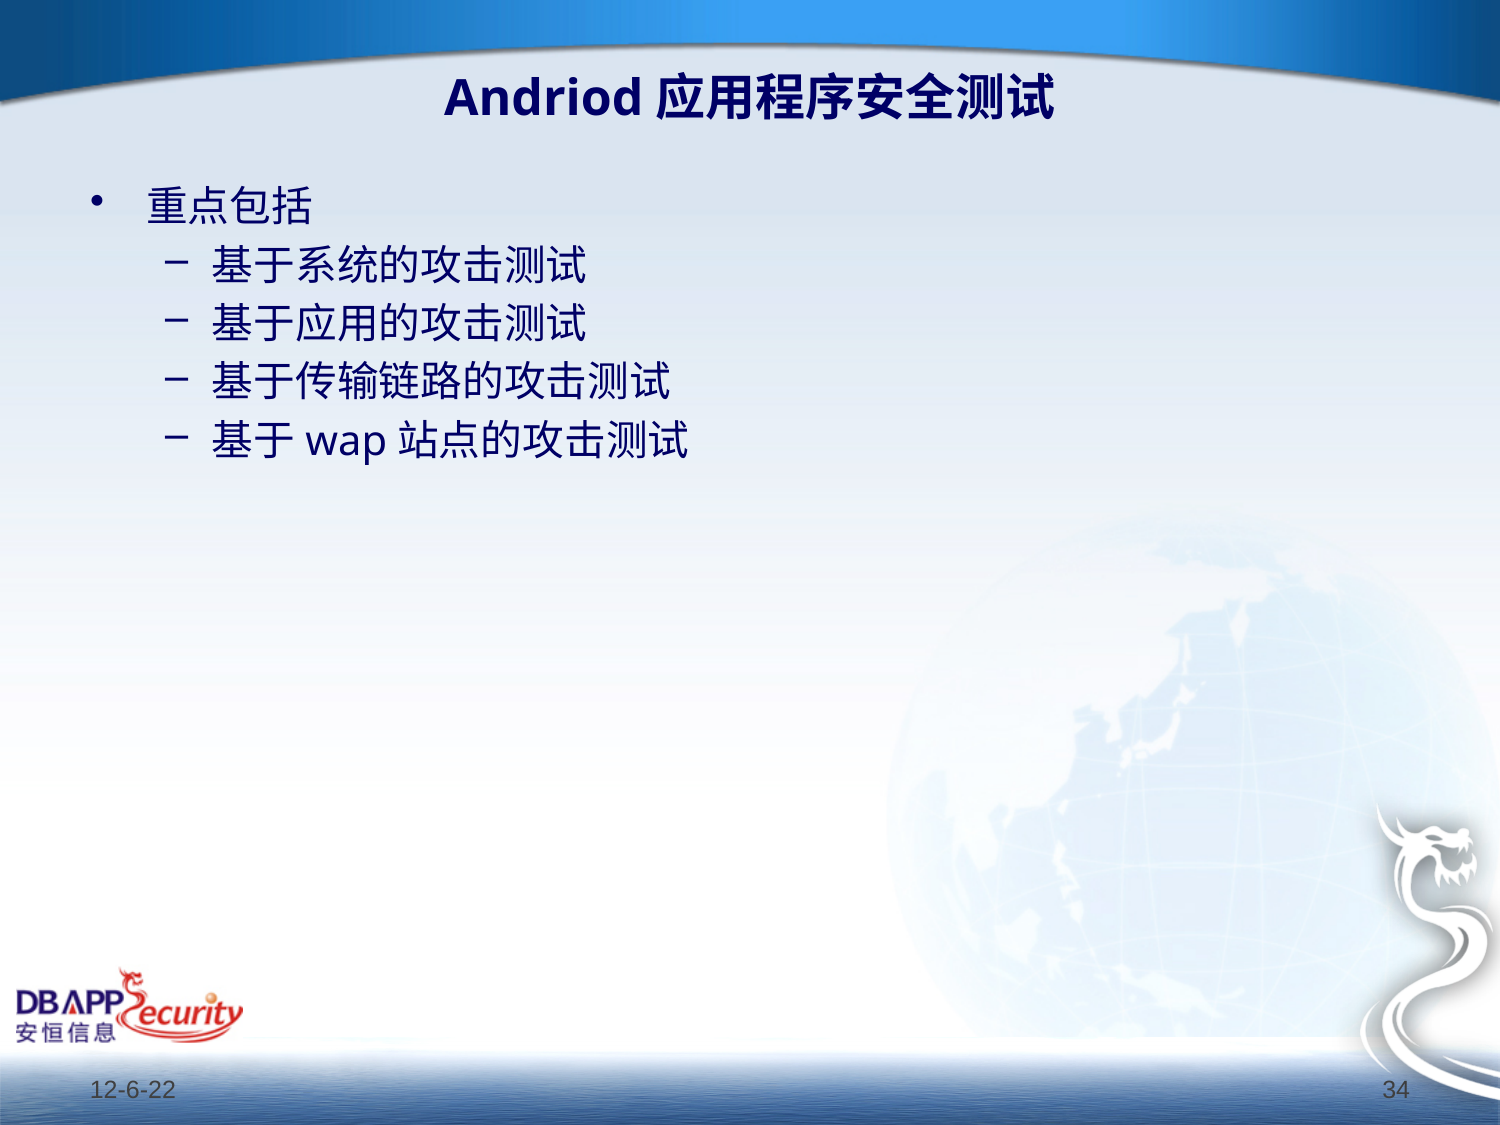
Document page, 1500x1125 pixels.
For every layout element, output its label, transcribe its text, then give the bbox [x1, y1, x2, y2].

list 重点包括 基于系统的攻击测试 基于应用的攻击测试 基于传输链路的攻击测试 基于wap站点的攻击测试 [74, 172, 1426, 1036]
picture [0, 0, 1500, 1125]
title Andriod应用程序安全测试 [74, 42, 1426, 150]
